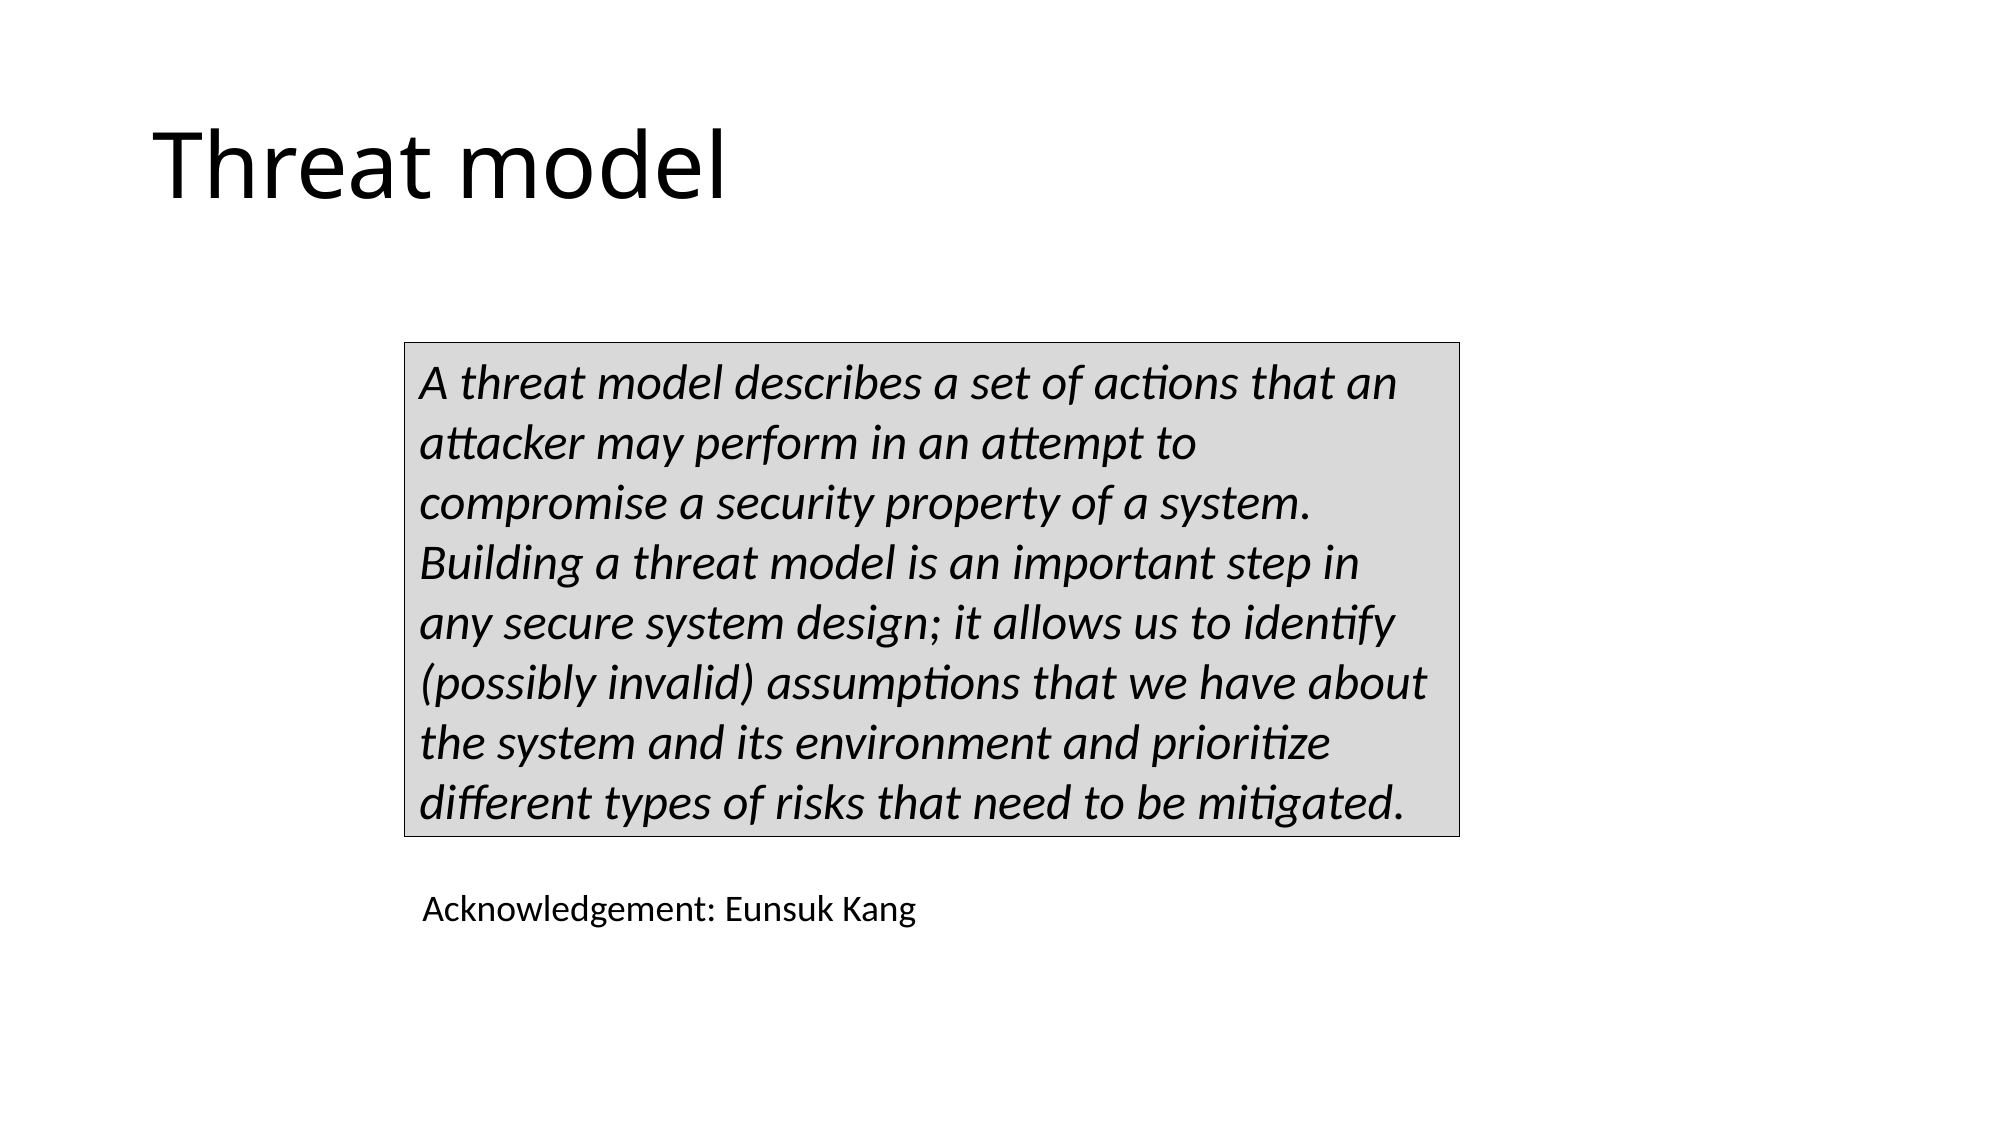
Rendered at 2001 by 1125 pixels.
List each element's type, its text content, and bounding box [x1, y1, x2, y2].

text_box A threat model describes a set of actions that an attacker may perform in an attempt to compromise a security property of a system. Building a threat model is an important step in any secure system design; it allows us to identify (possibly invalid) assumptions that we have about the system and its environment and prioritize different types of risks that need to be mitigated. [404, 342, 1460, 837]
text_box Acknowledgement: Eunsuk Kang [407, 876, 932, 937]
title Threat model [137, 59, 1863, 278]
